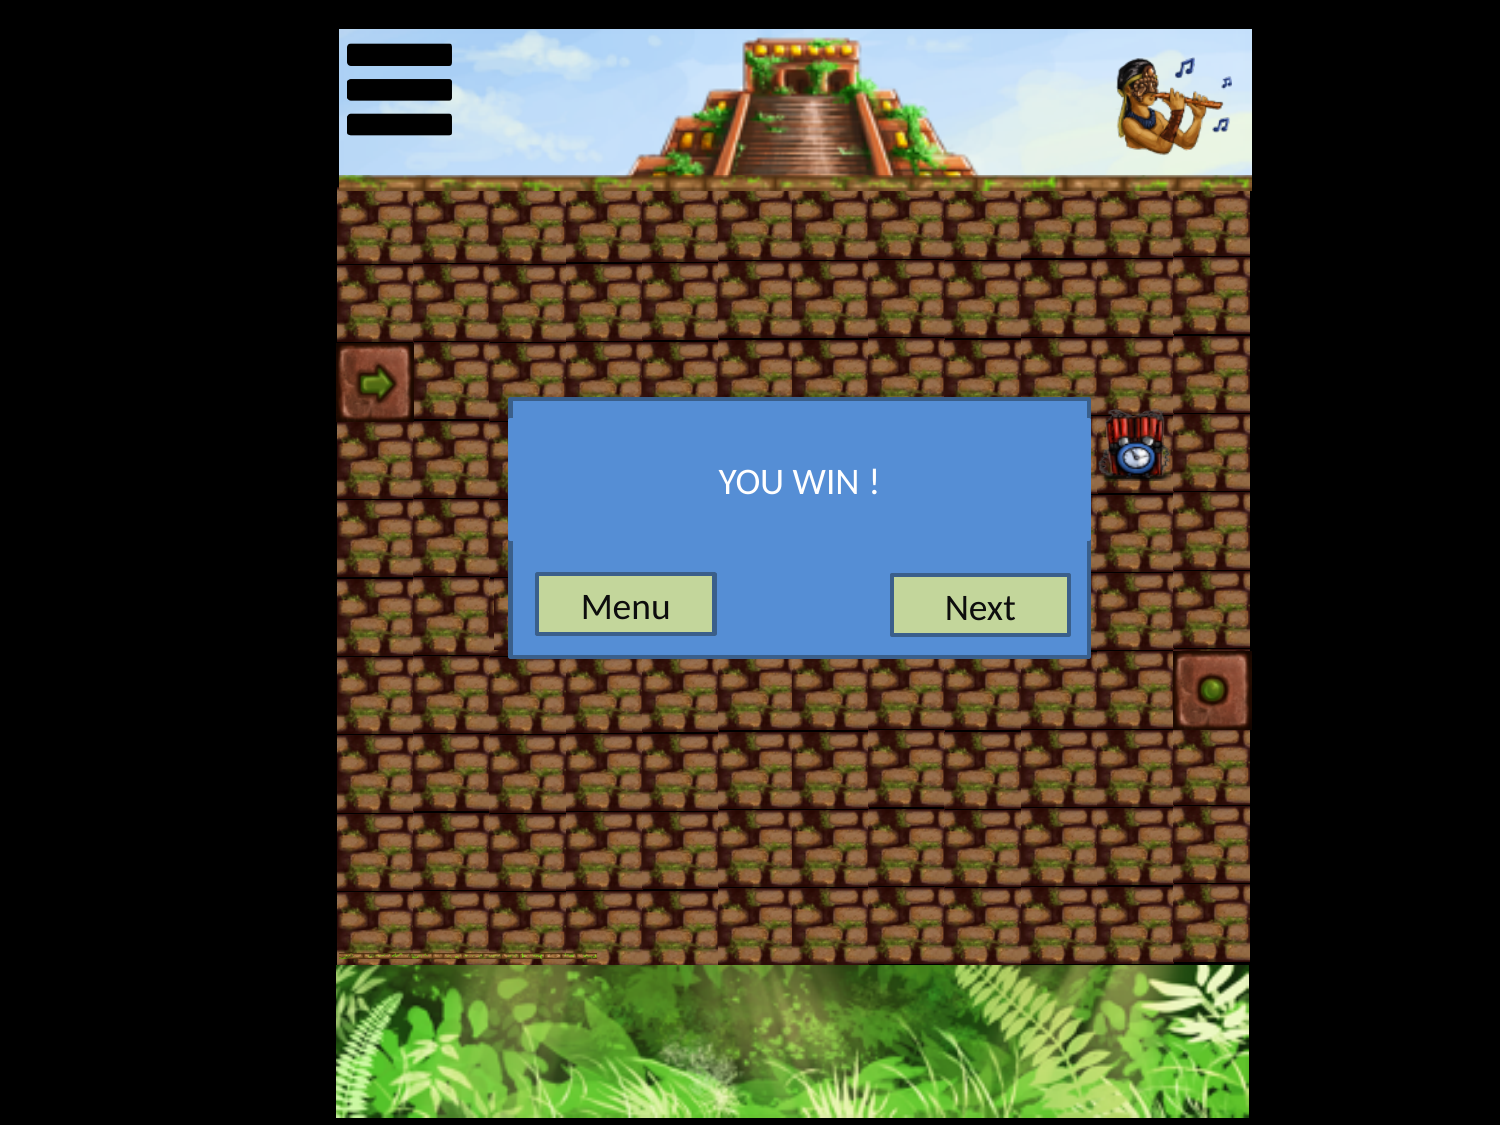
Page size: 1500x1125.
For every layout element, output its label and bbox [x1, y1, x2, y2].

picture [335, 29, 1252, 1118]
